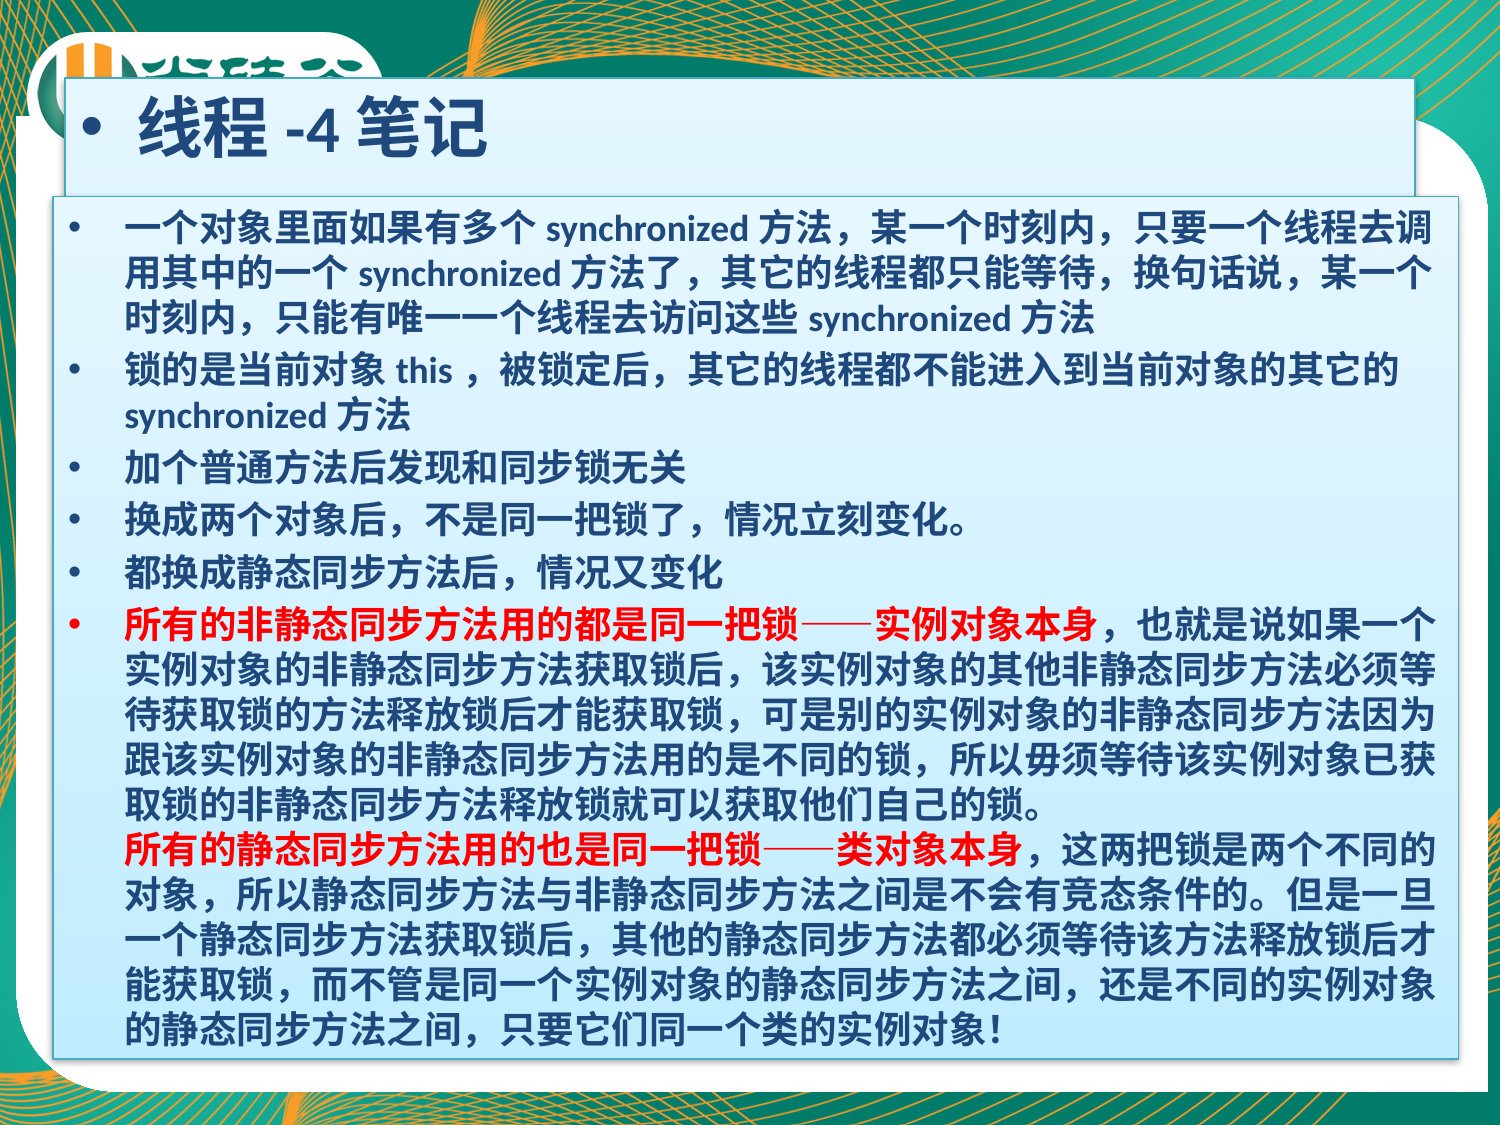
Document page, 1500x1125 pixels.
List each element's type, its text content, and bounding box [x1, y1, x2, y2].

picture [0, 0, 1500, 1125]
list 线程-4笔记 [64, 77, 1416, 194]
text_box 一个对象里面如果有多个synchronized方法，某一个时刻内，只要一个线程去调用其中的一个synchronized方法了，其它的线程都只能等待，换句话说，某一个时刻内，只能有唯一一个线程去访问这些synchronized方法 锁的是当前对象this，被锁定后，其它的线程都不能进入到当前对象的其它的synchronized方法 加个普通方法后发现和同步锁无关 换成两个对象后，不是同一把锁了，情况立刻变化。 都换成静态同步方法后，情况又变化 所有的非静态同步方法用的都是同一把锁——实例对象本身，也就是说如果一个实例对象的非静态同步方法获取锁后，该实例对象的其他非静态同步方法必须等待获取锁的方法释放锁后才能获取锁，可是别的实例对象的非静态同步方法因为跟该实例对象的非静态同步方法用的是不同的锁，所以毋须等待该实例对象已获取锁的非静态同步方法释放锁就可以获取他们自己的锁。 所有的静态同步方法用的也是同一把锁——类对象本身，这两把锁是两个不同的对象，所以静态同步方法与非静态同步方法之间是不会有竞态条件的。但是一旦一个静态同步方法获取锁后，其他的静态同步方法都必须等待该方法释放锁后才能获取锁，而不管是同一个实例对象的静态同步方法之间，还是不同的实例对象的静态同步方法之间，只要它们同一个类的实例对象！ [52, 196, 1459, 1060]
